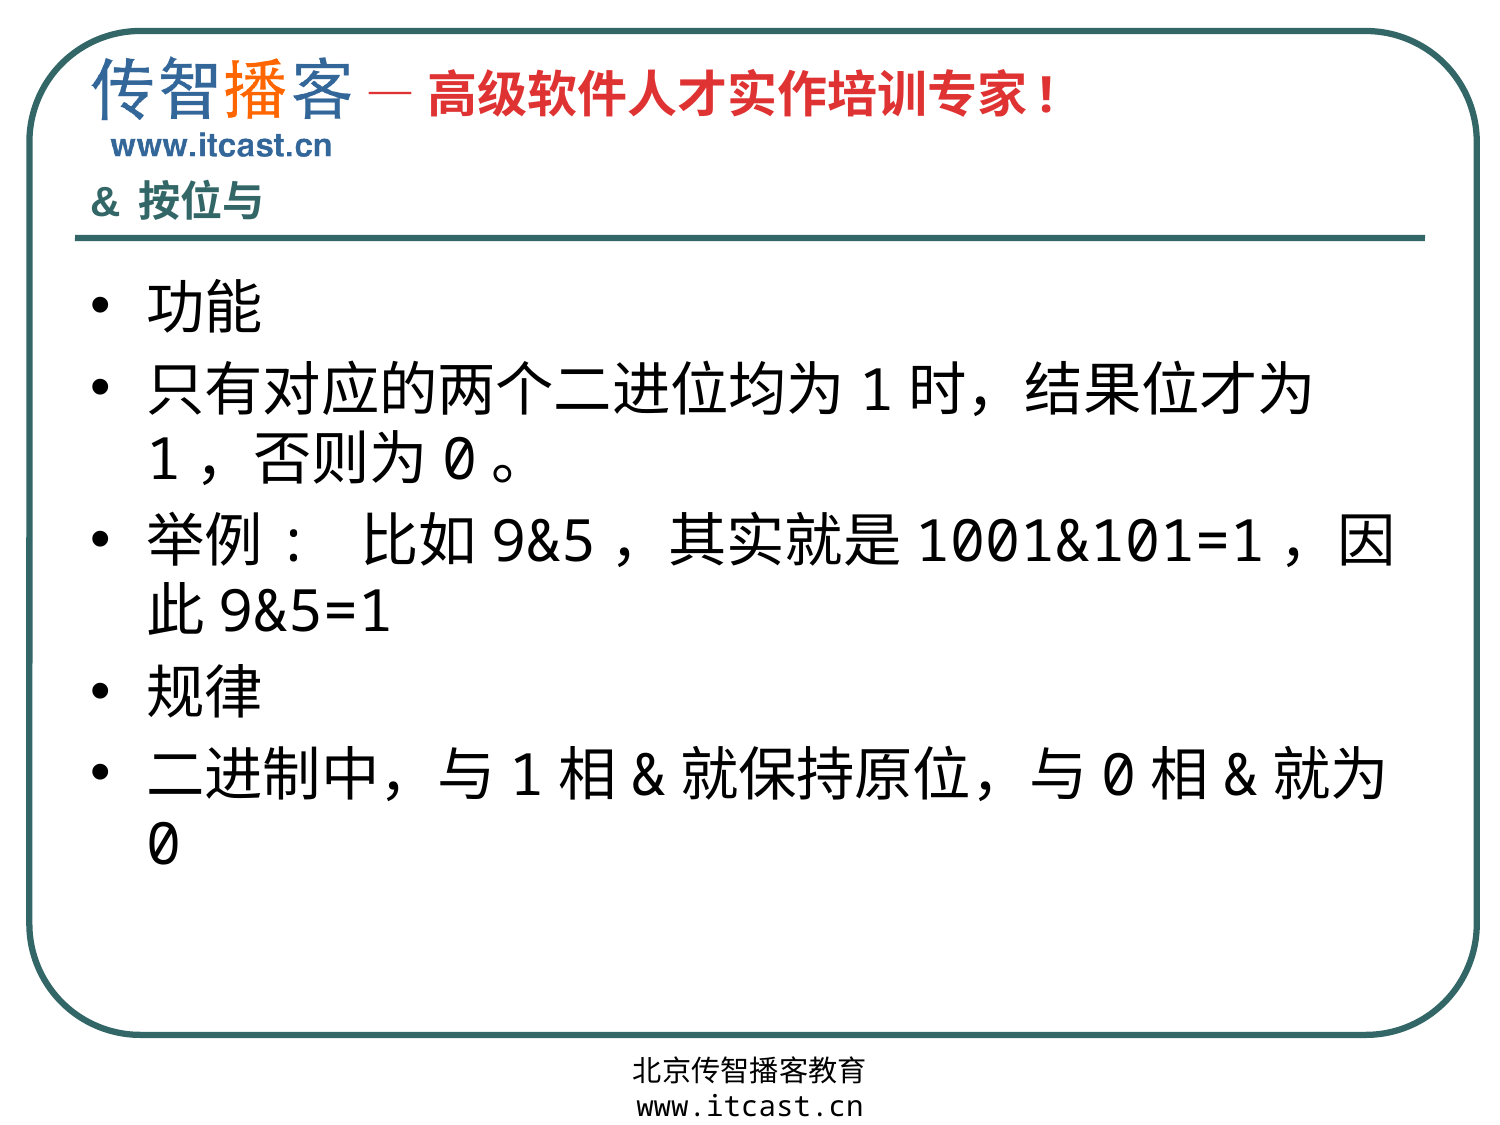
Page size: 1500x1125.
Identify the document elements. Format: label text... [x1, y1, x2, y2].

picture [91, 56, 351, 157]
list 功能 只有对应的两个二进位均为1时，结果位才为1，否则为0。 举例: 比如9&5，其实就是1001&101=1，因此9&5=1 规律 二进制中，与1相&就保持原位，与0相&就为0 [75, 262, 1425, 1005]
title & 按位与 [75, 167, 1425, 233]
